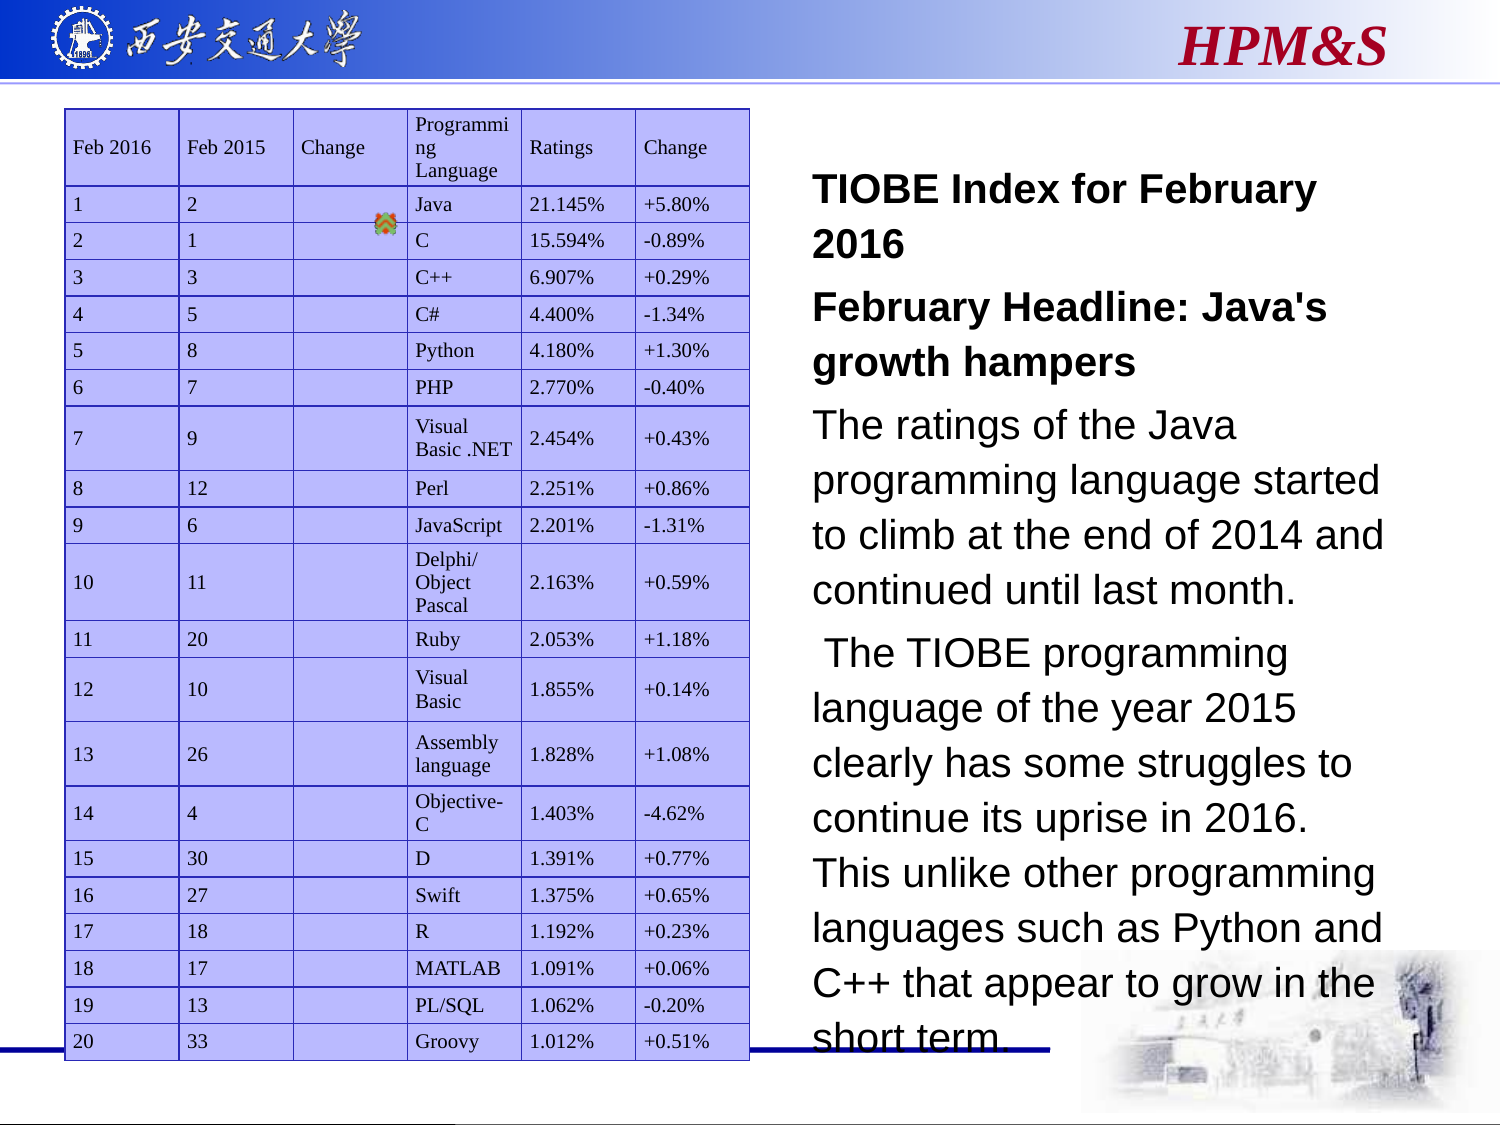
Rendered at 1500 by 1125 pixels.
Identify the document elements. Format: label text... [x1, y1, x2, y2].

table_cell 7 [66, 407, 178, 470]
table_cell Visual Basic [408, 658, 521, 721]
table_cell 10 [180, 658, 293, 721]
table_cell D [408, 841, 521, 876]
table_cell JavaScript [408, 508, 521, 543]
table_cell -4.62% [636, 787, 749, 840]
table_cell -1.31% [636, 508, 749, 543]
table_cell C# [408, 297, 521, 332]
table_cell Swift [408, 878, 521, 913]
table_cell 18 [180, 914, 293, 950]
table_cell [294, 260, 407, 295]
table_cell -0.89% [636, 223, 749, 259]
table_cell 2 [66, 223, 178, 259]
table_cell 1.403% [522, 787, 635, 840]
table_cell 21.145% [522, 187, 635, 222]
table_cell PHP [408, 370, 521, 405]
table_header Change [636, 110, 749, 185]
table_cell +0.86% [636, 471, 749, 506]
table_cell [294, 223, 407, 259]
table_cell 11 [180, 544, 293, 620]
table_cell 4 [66, 297, 178, 332]
table_cell 1.062% [522, 988, 635, 1023]
table_cell +0.65% [636, 878, 749, 913]
table_cell 6 [66, 370, 178, 405]
table_cell 19 [66, 988, 178, 1023]
table_cell 20 [66, 1024, 178, 1060]
picture [373, 211, 399, 237]
table_cell [294, 951, 407, 986]
table_cell +0.06% [636, 951, 749, 986]
table_cell Visual Basic .NET [408, 407, 521, 470]
table_cell [294, 914, 407, 950]
table_cell [294, 878, 407, 913]
table_cell PL/SQL [408, 988, 521, 1023]
table_cell 1.012% [522, 1024, 635, 1060]
table_cell 15.594% [522, 223, 635, 259]
table_cell [294, 988, 407, 1023]
table_cell MATLAB [408, 951, 521, 986]
table_cell 1.391% [522, 841, 635, 876]
table_cell 3 [180, 260, 293, 295]
table_cell [294, 297, 407, 332]
table_cell [294, 787, 407, 840]
table_cell 33 [180, 1024, 293, 1060]
table_cell 2.454% [522, 407, 635, 470]
table_cell 16 [66, 878, 178, 913]
table_cell 2.053% [522, 621, 635, 657]
table_cell Objective-C [408, 787, 521, 840]
table_cell Ruby [408, 621, 521, 657]
table_cell +0.51% [636, 1024, 749, 1060]
table_cell 12 [66, 658, 178, 721]
table_cell C++ [408, 260, 521, 295]
table_cell 1.091% [522, 951, 635, 986]
table_cell [294, 841, 407, 876]
table_cell +0.77% [636, 841, 749, 876]
table_cell 20 [180, 621, 293, 657]
table_cell Assembly language [408, 722, 521, 785]
table_cell [294, 621, 407, 657]
table_cell [294, 187, 407, 222]
table_cell Python [408, 333, 521, 369]
table_cell [294, 1024, 407, 1060]
table_cell 2.163% [522, 544, 635, 620]
table_cell Groovy [408, 1024, 521, 1060]
table_cell 3 [66, 260, 178, 295]
table_cell Java [408, 187, 521, 222]
table_cell 6 [180, 508, 293, 543]
table_cell [294, 370, 407, 405]
table_cell R [408, 914, 521, 950]
table_cell -0.20% [636, 988, 749, 1023]
table_cell +1.08% [636, 722, 749, 785]
table_cell 1 [180, 223, 293, 259]
table_cell 8 [66, 471, 178, 506]
table_cell 9 [66, 508, 178, 543]
table_cell +0.14% [636, 658, 749, 721]
table_cell 15 [66, 841, 178, 876]
table_cell 1.828% [522, 722, 635, 785]
table_cell 30 [180, 841, 293, 876]
table_header Ratings [522, 110, 635, 185]
table_cell +0.43% [636, 407, 749, 470]
table_cell C [408, 223, 521, 259]
table_cell 17 [180, 951, 293, 986]
table_cell 10 [66, 544, 178, 620]
table_header Feb 2015 [180, 110, 293, 185]
table_cell 5 [66, 333, 178, 369]
table_cell [294, 722, 407, 785]
table_cell 4 [180, 787, 293, 840]
table_cell Delphi/Object Pascal [408, 544, 521, 620]
table_cell 12 [180, 471, 293, 506]
table_cell 13 [180, 988, 293, 1023]
text_box TIOBE Index for February 2016 February Headline: Java's growth hampers The ratings of the Java programming language started to climb at the end of 2014 and continued until last month. The TIOBE programming language of the year 2015 clearly has some struggles to continue its uprise in 2016. This unlike other programming languages such as Python and C++ that appear to grow in the short term. [797, 149, 1400, 1069]
table_cell 26 [180, 722, 293, 785]
table_cell [294, 471, 407, 506]
table_cell +1.18% [636, 621, 749, 657]
table_cell 2.201% [522, 508, 635, 543]
table_header Change [294, 110, 407, 185]
table_cell +0.59% [636, 544, 749, 620]
table_cell [294, 508, 407, 543]
table_cell 1.375% [522, 878, 635, 913]
table_cell +1.30% [636, 333, 749, 369]
table_cell 11 [66, 621, 178, 657]
table_cell 2 [180, 187, 293, 222]
table_header Feb 2016 [66, 110, 178, 185]
table_cell 27 [180, 878, 293, 913]
table_cell [294, 658, 407, 721]
table_cell -0.40% [636, 370, 749, 405]
table_cell 2.770% [522, 370, 635, 405]
table_cell [294, 333, 407, 369]
table_cell 18 [66, 951, 178, 986]
picture [125, 10, 363, 67]
table_header Programming Language [408, 110, 521, 185]
table_cell 6.907% [522, 260, 635, 295]
table_cell +5.80% [636, 187, 749, 222]
table_cell +0.29% [636, 260, 749, 295]
table_cell 9 [180, 407, 293, 470]
table_cell 8 [180, 333, 293, 369]
table_cell 4.180% [522, 333, 635, 369]
table_cell 13 [66, 722, 178, 785]
picture [50, 5, 113, 69]
table_cell 14 [66, 787, 178, 840]
table_cell Perl [408, 471, 521, 506]
table_cell 1.192% [522, 914, 635, 950]
table_cell -1.34% [636, 297, 749, 332]
table_cell [294, 544, 407, 620]
table_cell +0.23% [636, 914, 749, 950]
table_cell [294, 407, 407, 470]
table_cell 17 [66, 914, 178, 950]
table_cell 1.855% [522, 658, 635, 721]
table_cell 4.400% [522, 297, 635, 332]
table_cell 1 [66, 187, 178, 222]
table_cell 5 [180, 297, 293, 332]
table_cell 7 [180, 370, 293, 405]
table_cell 2.251% [522, 471, 635, 506]
picture [1081, 950, 1500, 1113]
